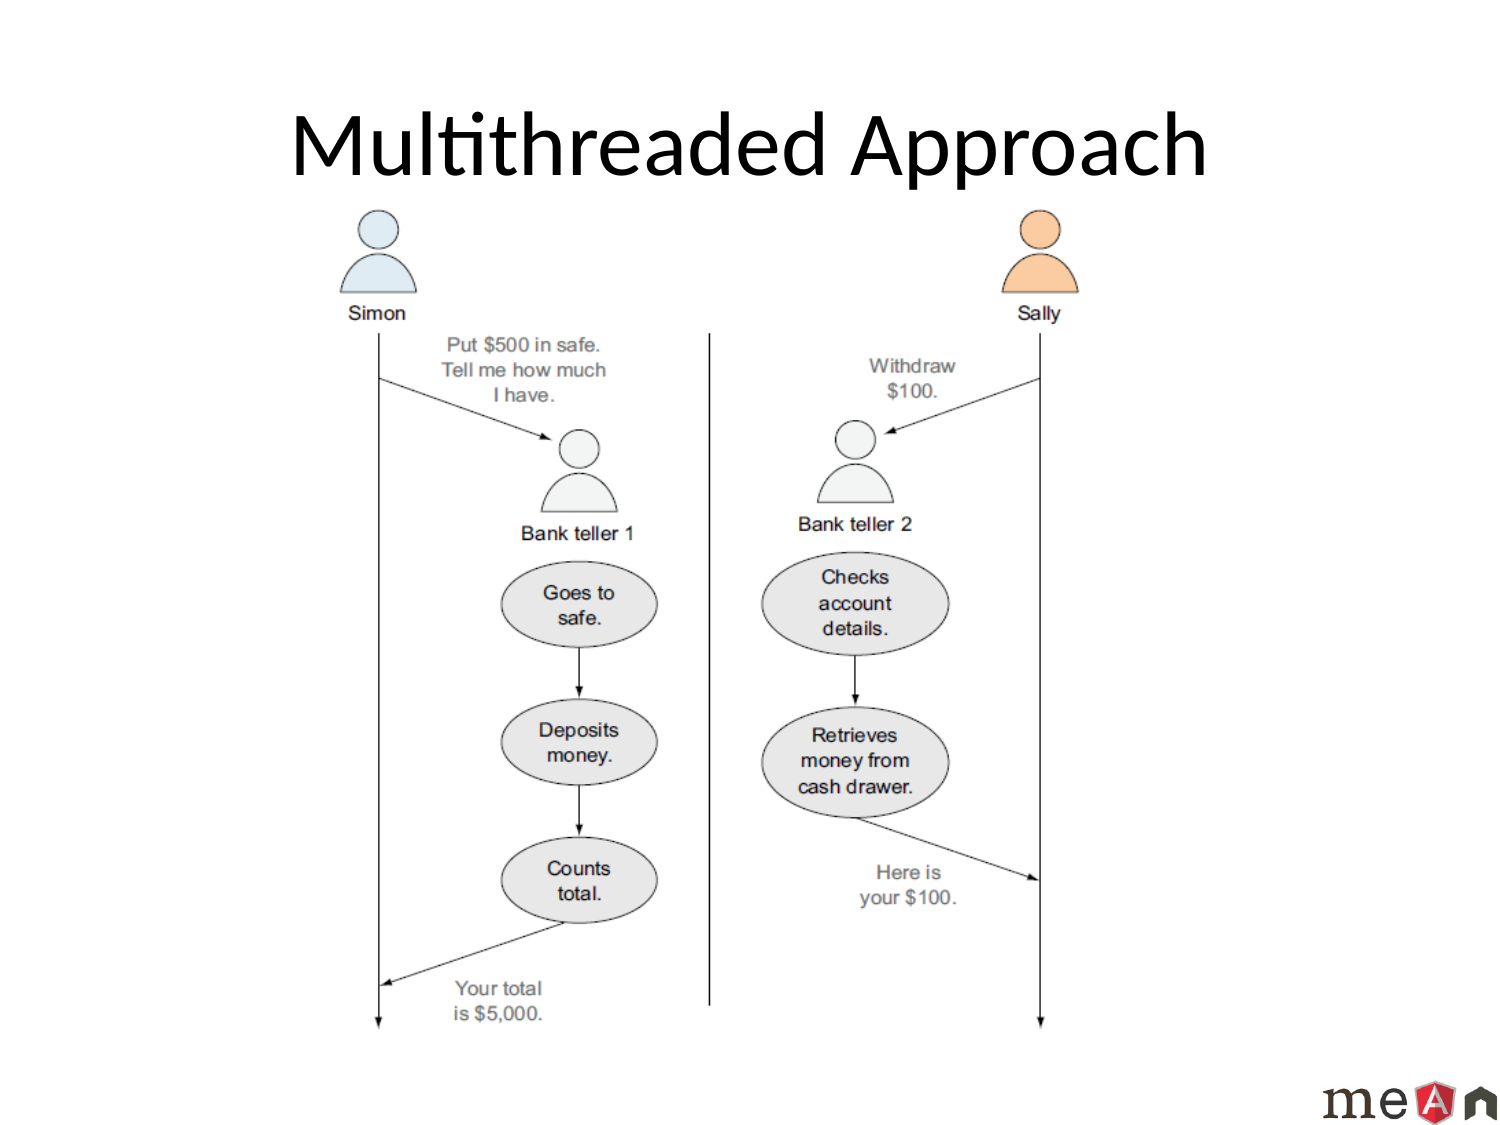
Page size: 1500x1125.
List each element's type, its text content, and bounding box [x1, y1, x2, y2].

picture [324, 197, 1093, 1039]
picture [1319, 1080, 1500, 1125]
title Multithreaded Approach [75, 45, 1425, 233]
